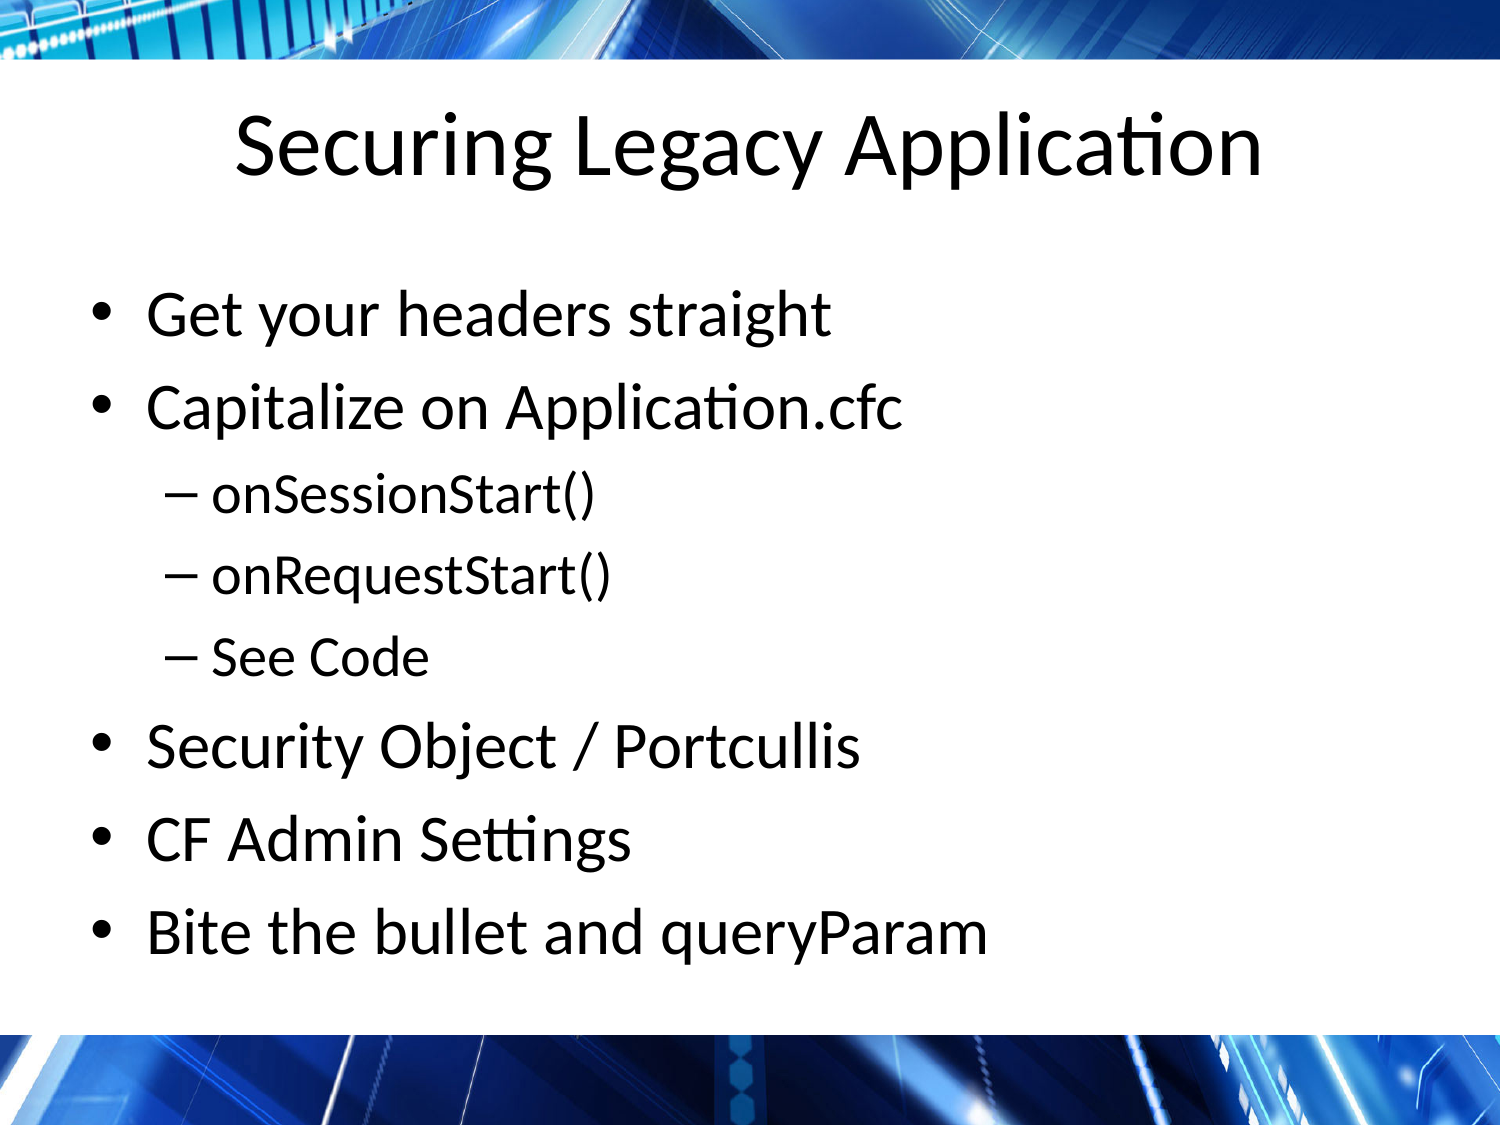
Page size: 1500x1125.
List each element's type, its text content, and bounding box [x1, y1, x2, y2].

picture [0, 0, 1500, 1125]
title Securing Legacy Application [75, 45, 1425, 233]
list Get your headers straight Capitalize on Application.cfc onSessionStart() onRequestStart() See Code Security Object / Portcullis CF Admin Settings Bite the bullet and queryParam [75, 262, 1425, 1005]
